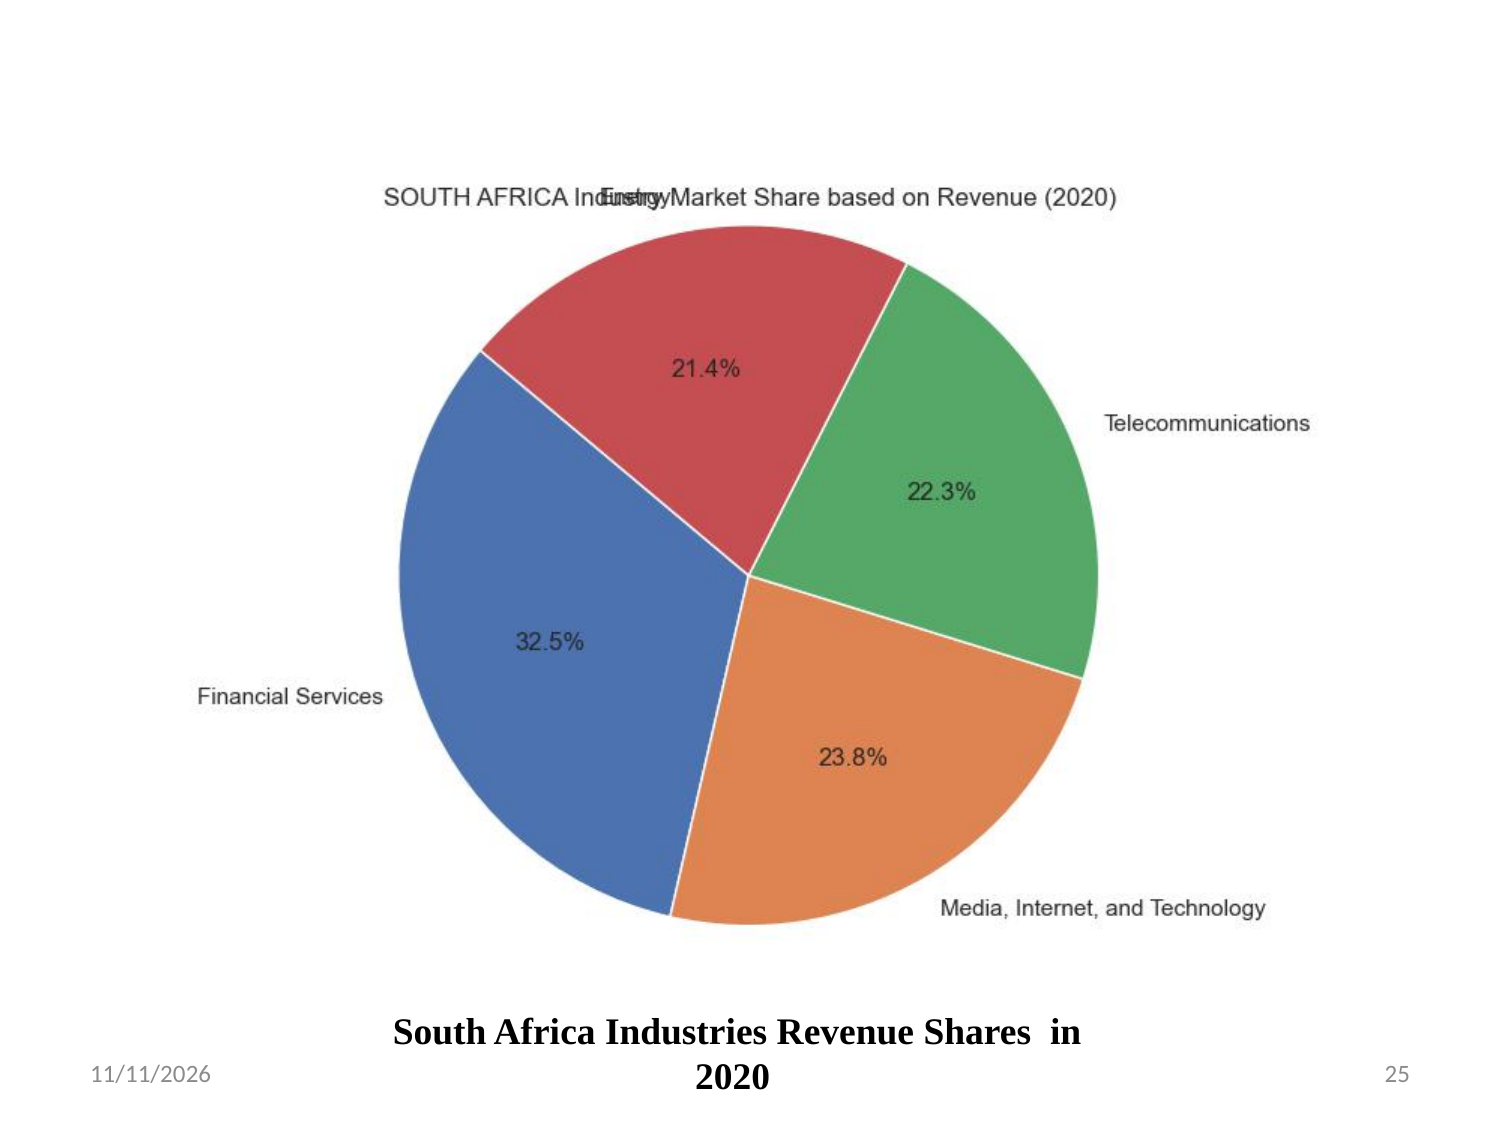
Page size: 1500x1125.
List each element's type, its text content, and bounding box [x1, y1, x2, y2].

text_box South Africa Industries Revenue Shares in 2020 [337, 999, 1138, 1105]
picture [154, 172, 1346, 952]
slide_number 25 [1074, 1042, 1425, 1103]
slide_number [75, 1042, 425, 1103]
